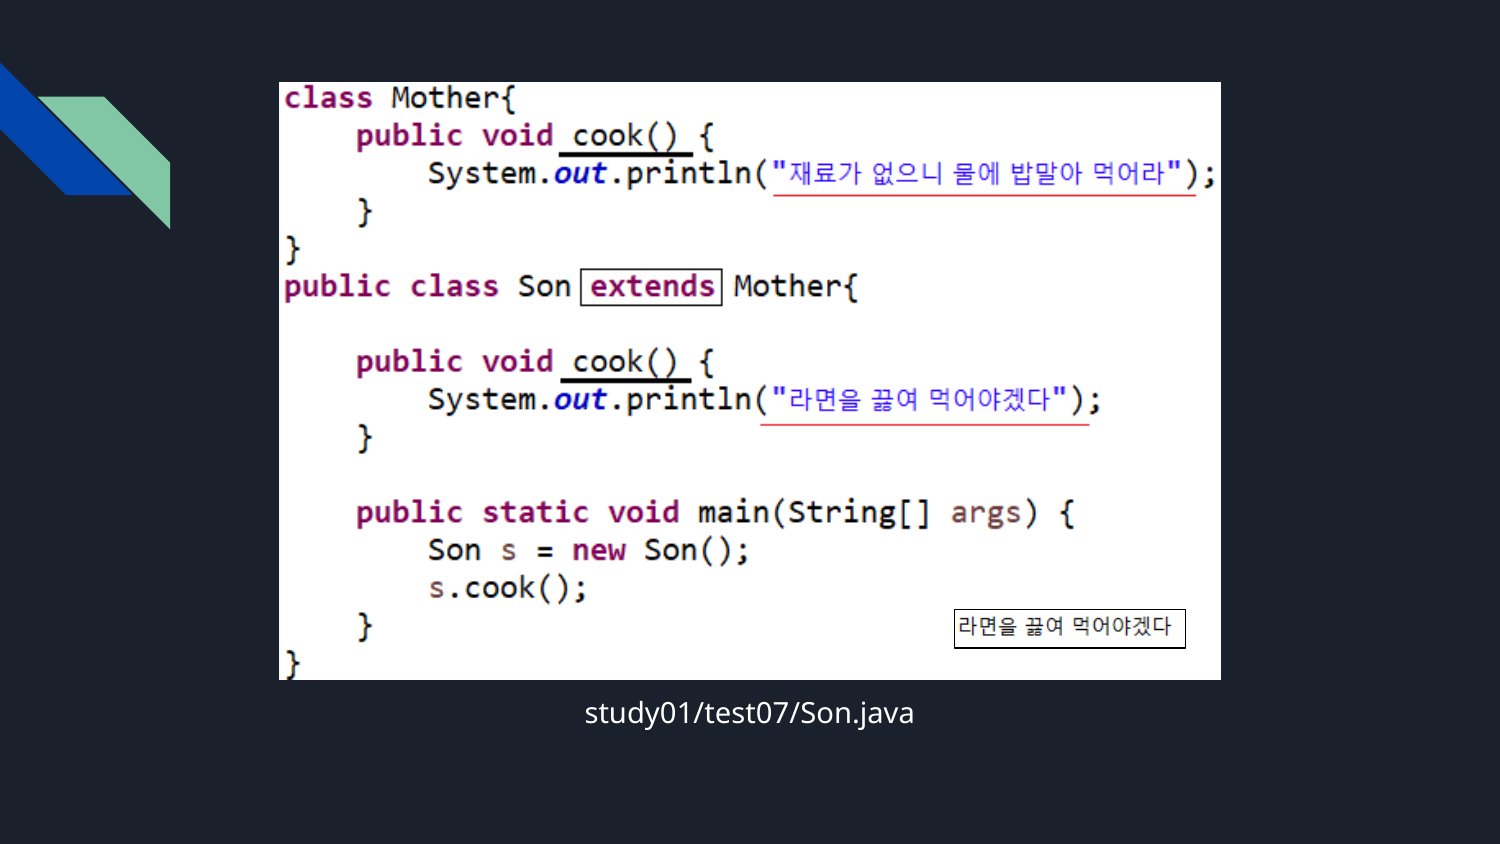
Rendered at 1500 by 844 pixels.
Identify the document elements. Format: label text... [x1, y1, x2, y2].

picture [278, 81, 1221, 680]
text_box study01/test07/Son.java [315, 688, 1185, 754]
